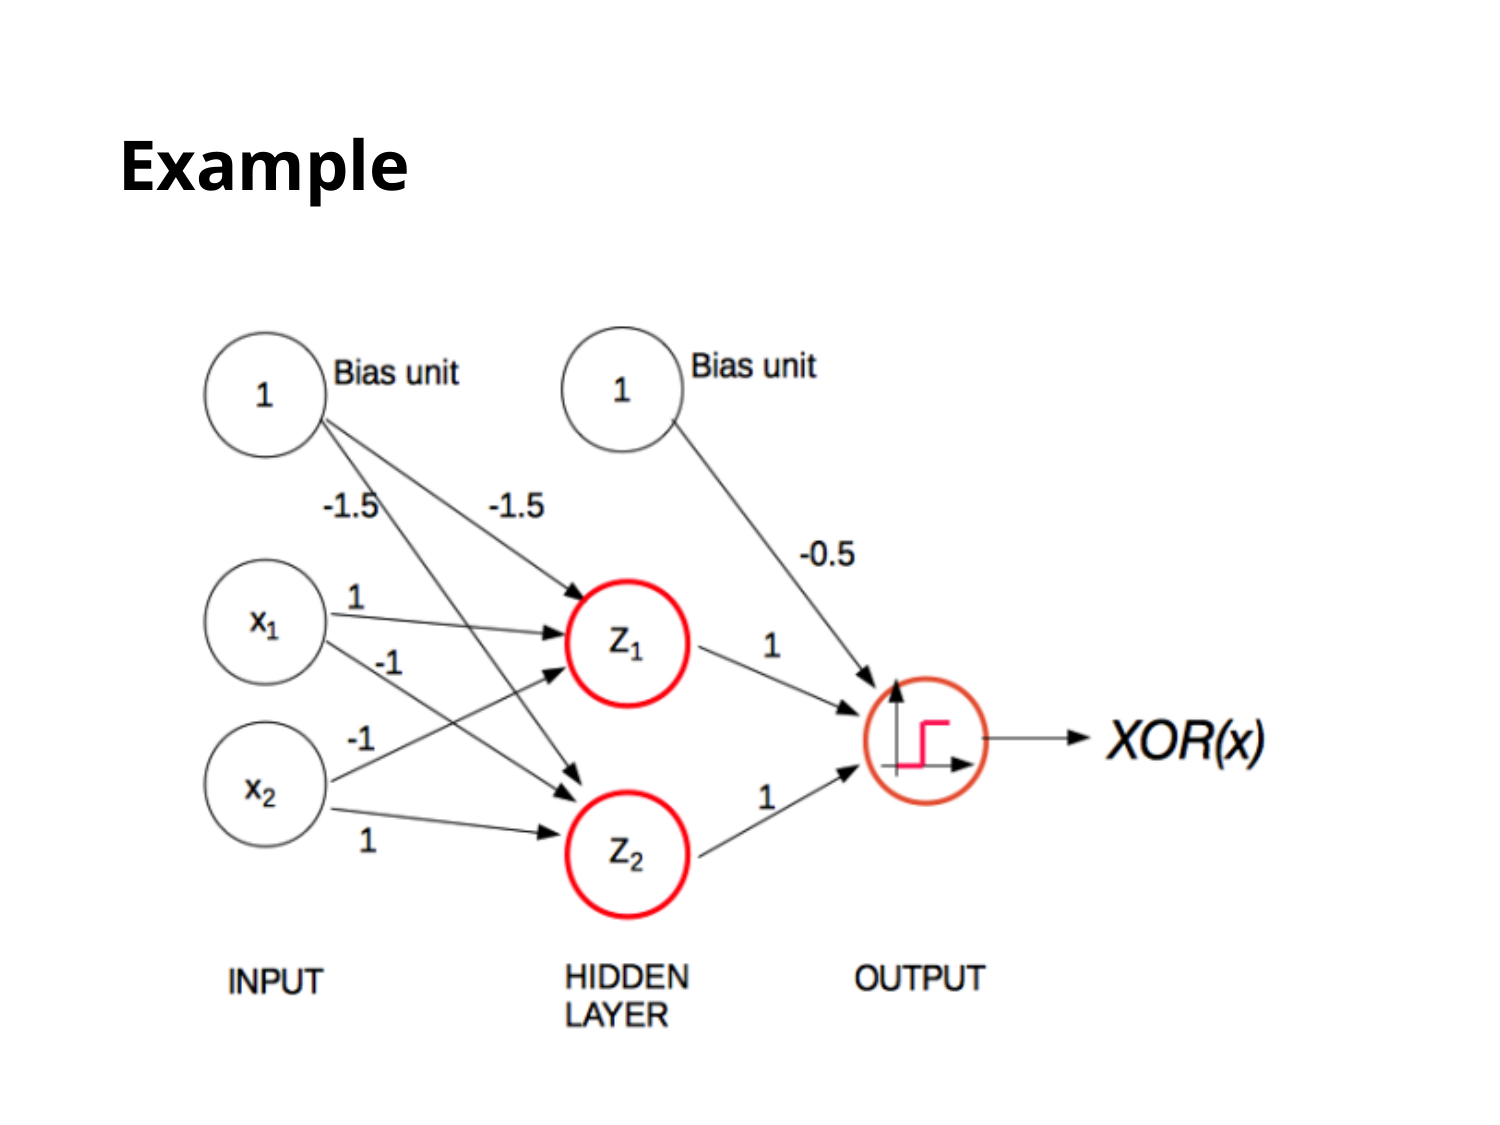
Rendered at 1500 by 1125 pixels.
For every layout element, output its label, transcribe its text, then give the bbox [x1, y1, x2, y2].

picture [159, 301, 1340, 1071]
title Example [103, 59, 1397, 278]
